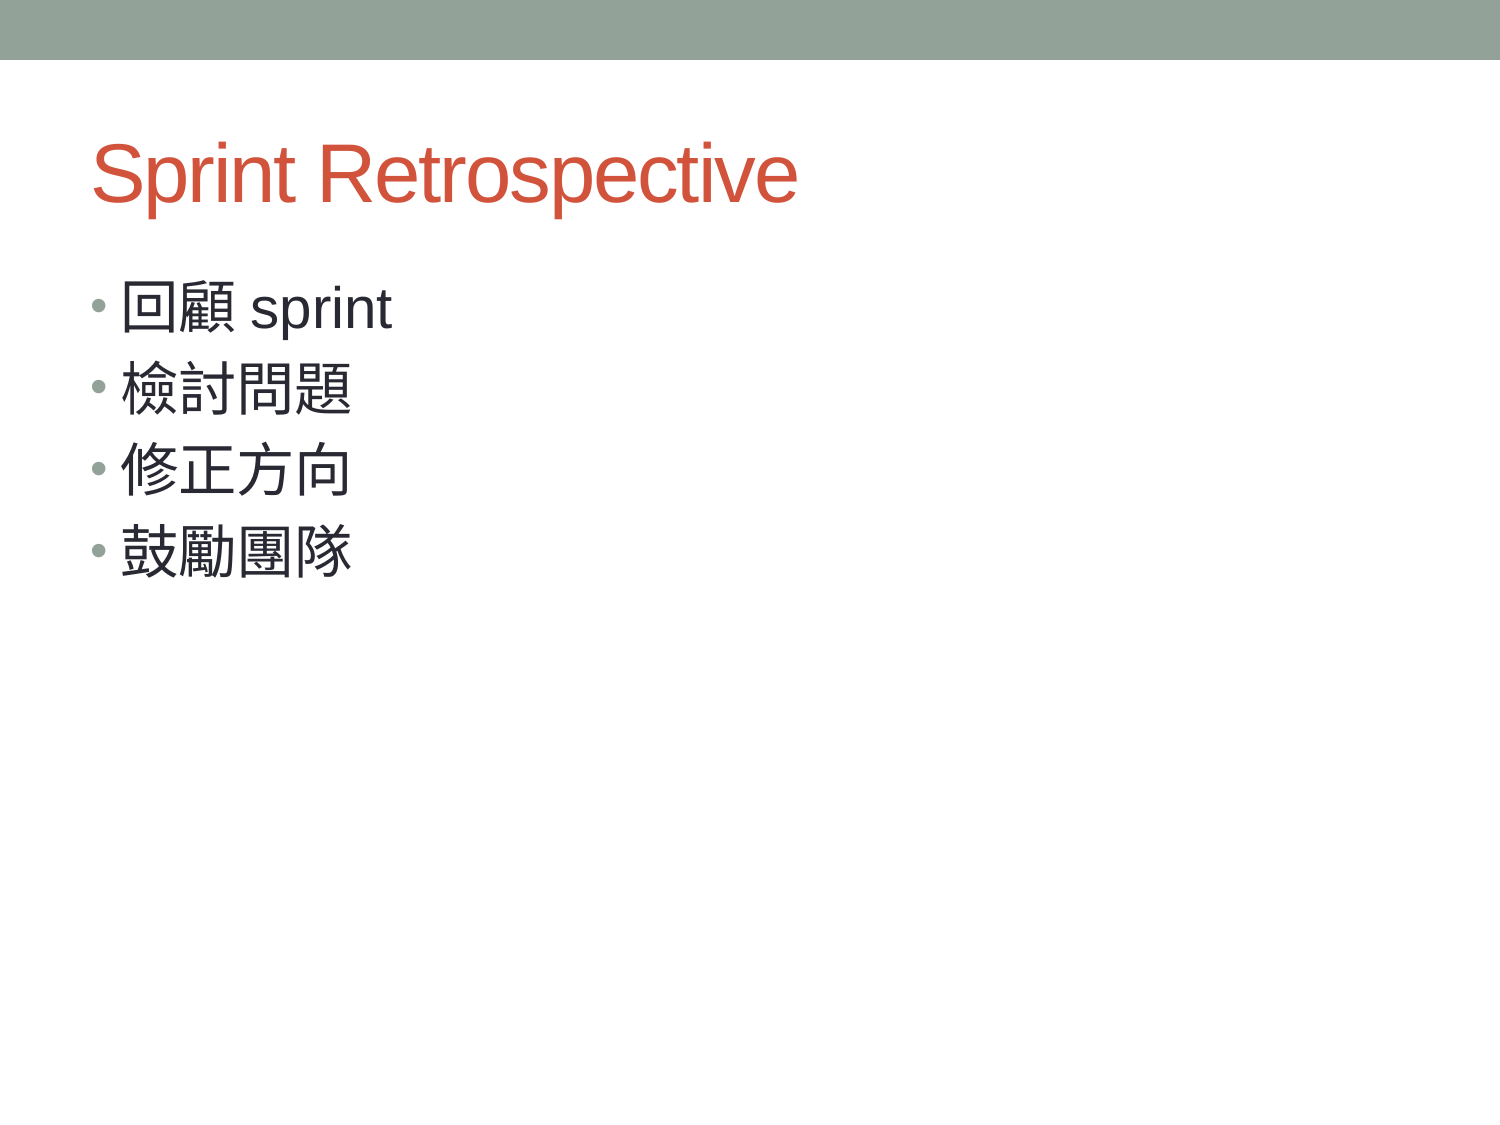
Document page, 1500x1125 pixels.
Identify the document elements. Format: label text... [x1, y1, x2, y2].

list 回顧sprint 檢討問題 修正方向 鼓勵團隊 [75, 262, 1425, 1063]
title Sprint Retrospective [75, 87, 1425, 250]
